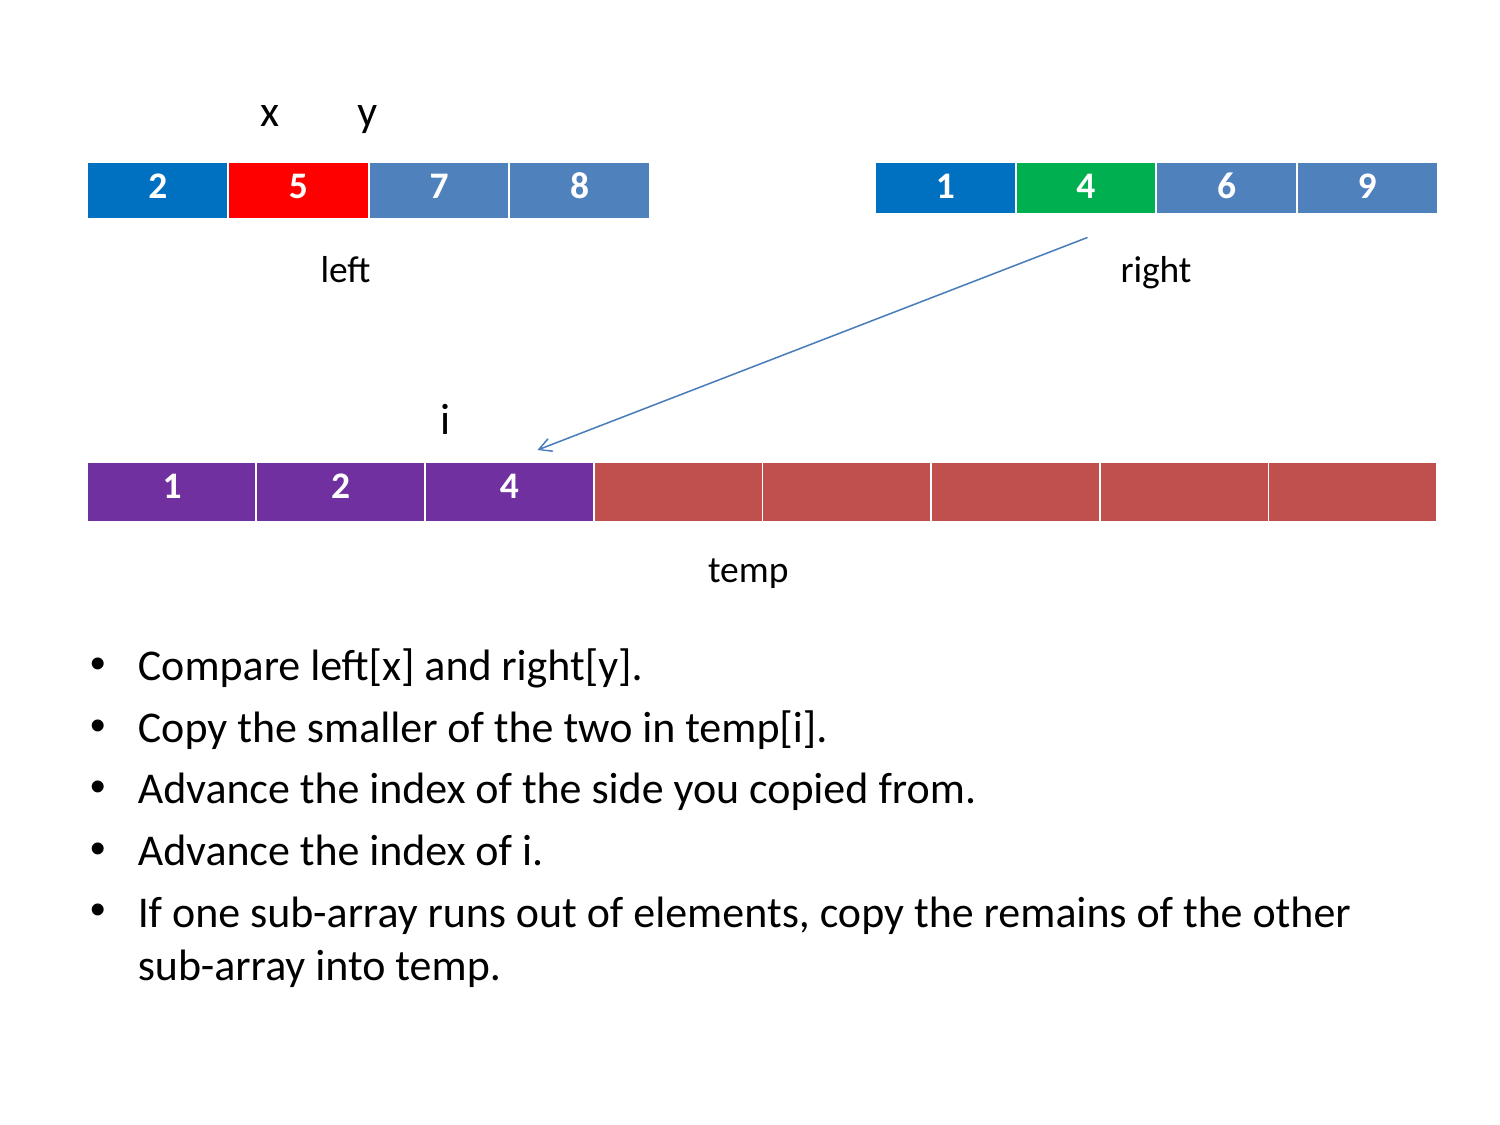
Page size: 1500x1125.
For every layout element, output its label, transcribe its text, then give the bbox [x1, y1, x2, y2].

table_header 7 [370, 163, 508, 218]
table_header 6 [1157, 163, 1296, 213]
table_header 2 [88, 163, 227, 218]
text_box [537, 237, 1088, 451]
table_header 4 [1017, 163, 1155, 213]
table_header 1 [876, 163, 1015, 213]
table_header [1269, 463, 1436, 521]
table_header 4 [426, 463, 593, 521]
text_box left [212, 237, 500, 298]
table_header [932, 463, 1099, 521]
table_header 5 [229, 163, 368, 218]
table_header [1101, 463, 1268, 521]
table_header [595, 463, 762, 521]
table_header 8 [510, 163, 649, 218]
table_header 1 [88, 463, 255, 521]
table_header 9 [1298, 163, 1437, 213]
text_box right [1088, 237, 1300, 298]
list x y i Compare left[x] and right[y]. Copy the smaller of the two in temp[i]. Advance the index of the side you copied from. Advance the index of i. If one sub-array runs out of elements, copy the remains of the other sub-array into temp. [75, 75, 1425, 1005]
text_box temp [599, 537, 888, 598]
table_header 2 [257, 463, 424, 521]
table_header [763, 463, 930, 521]
